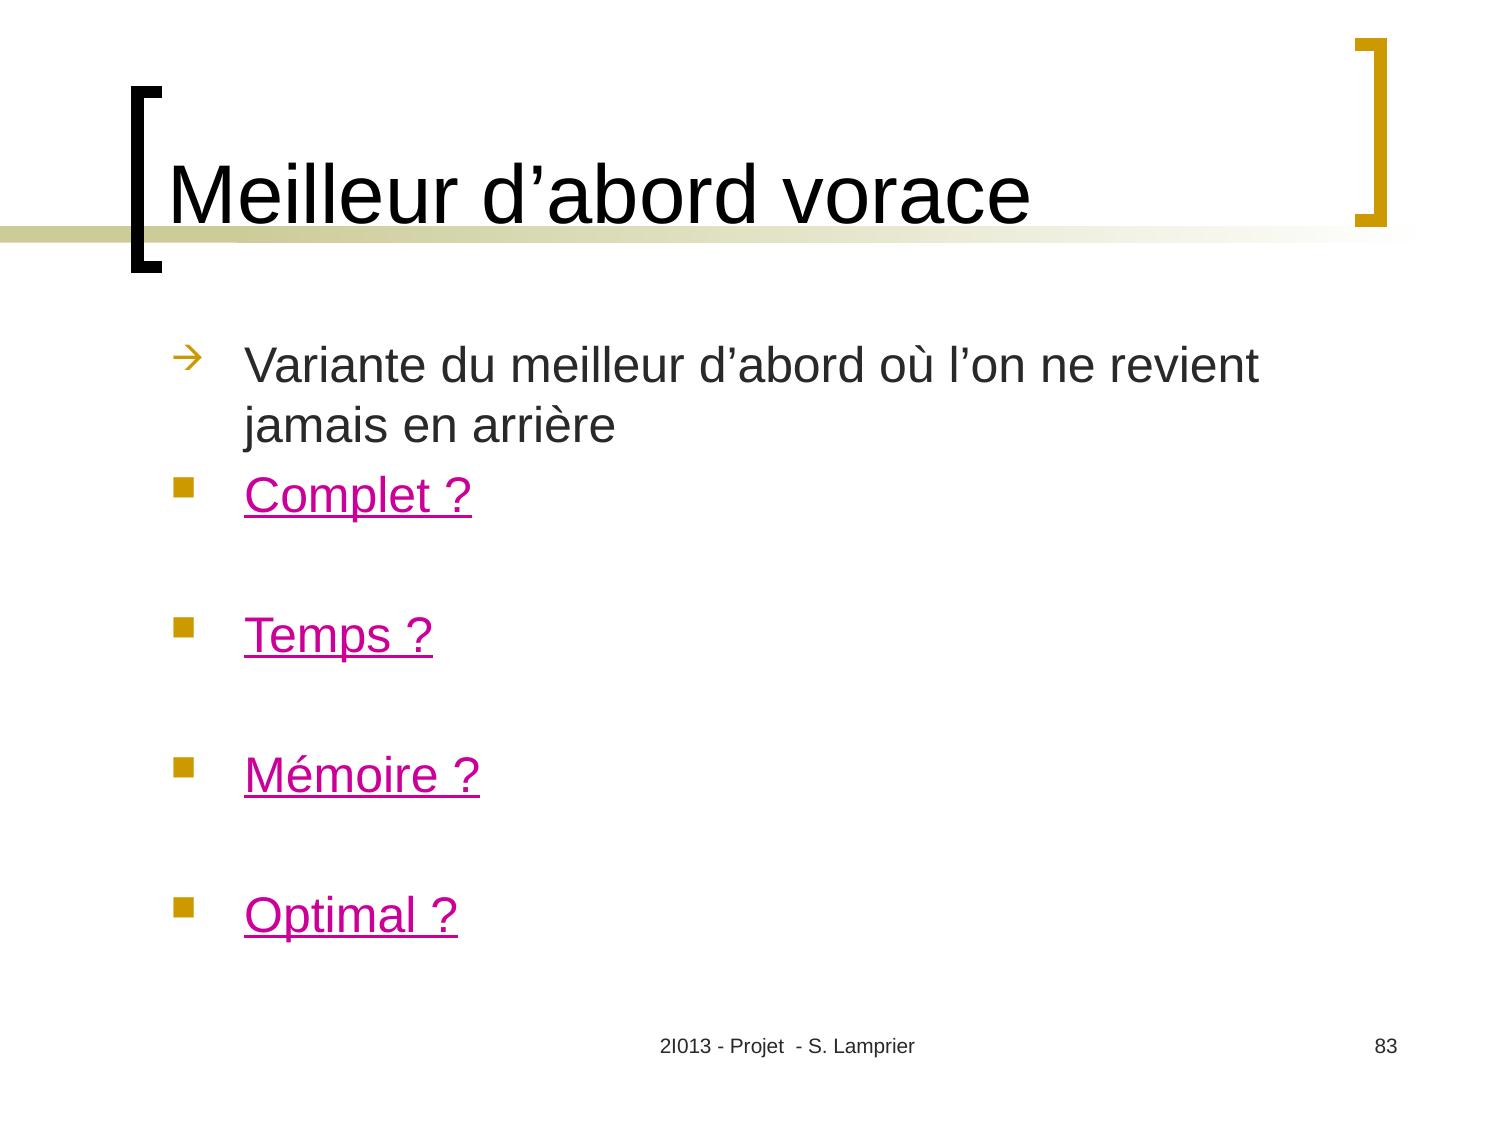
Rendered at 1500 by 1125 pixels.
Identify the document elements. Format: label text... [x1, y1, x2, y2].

slide_number 83 [1099, 1024, 1413, 1101]
footer 2I013 - Projet - S. Lamprier [549, 1024, 1026, 1101]
list Variante du meilleur d’abord où l’on ne revient jamais en arrière Complet ? Temps ? Mémoire ? Optimal ? [155, 324, 1413, 1001]
title Meilleur d’abord vorace [152, 15, 1328, 248]
